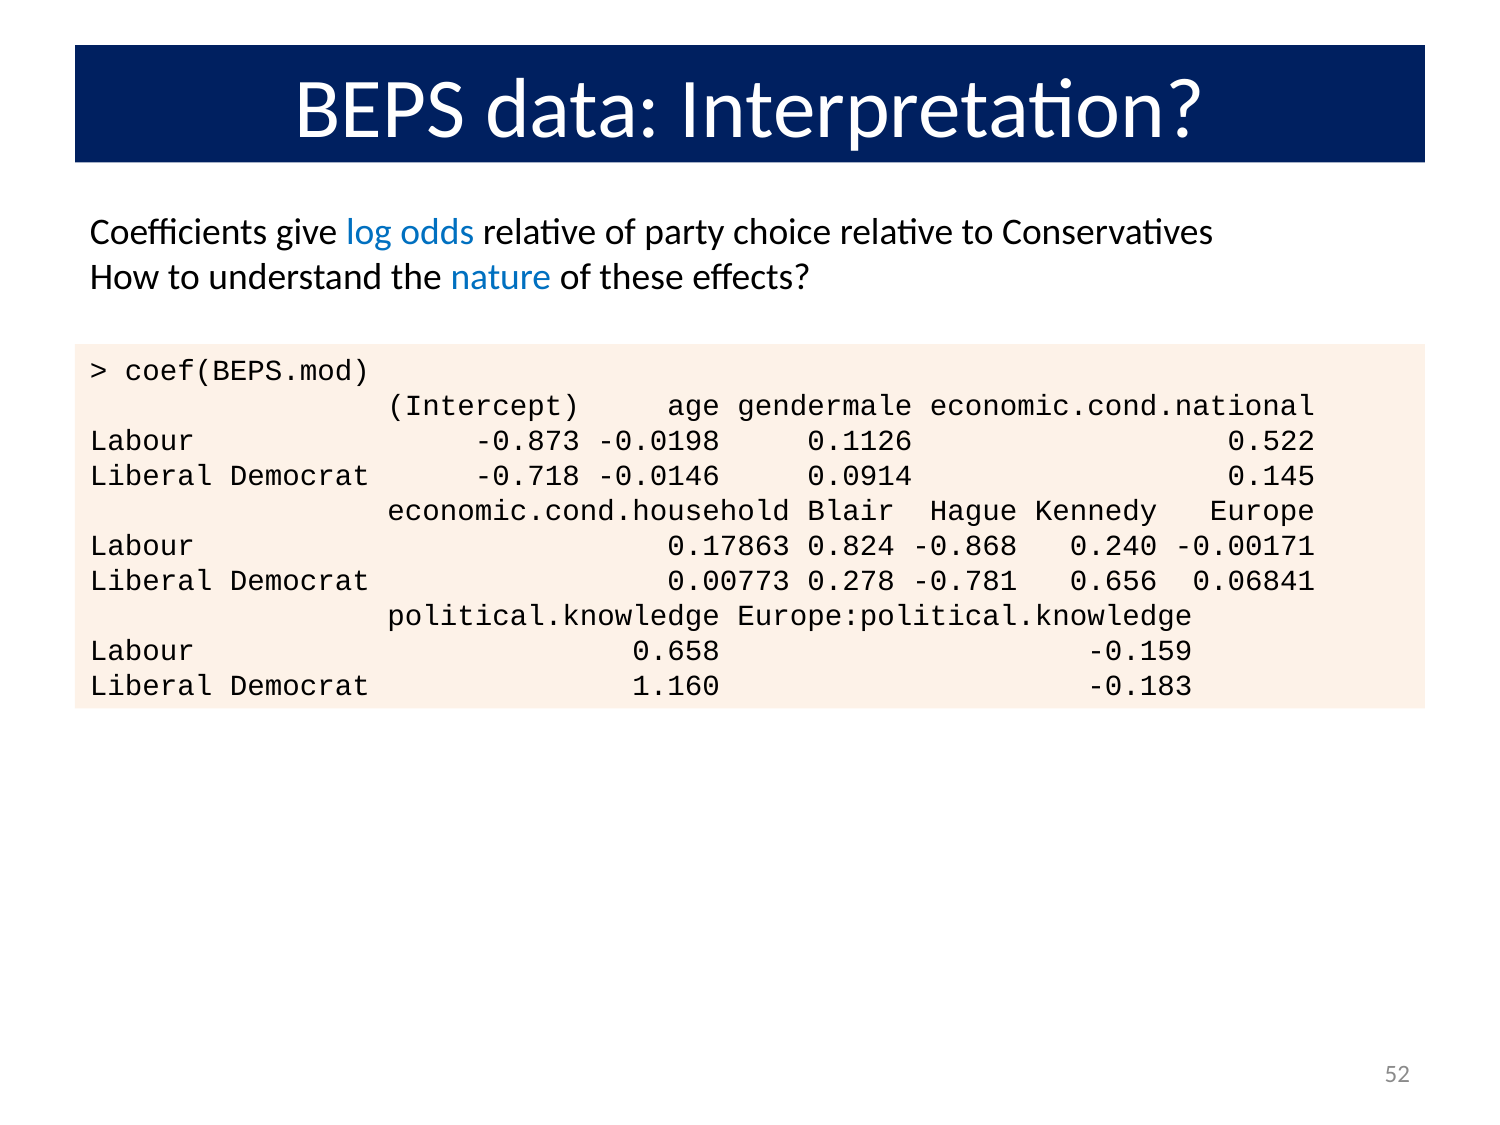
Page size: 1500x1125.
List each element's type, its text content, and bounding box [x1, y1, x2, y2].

title BEPS data: Interpretation? [75, 45, 1425, 163]
text_box > coef(BEPS.mod) (Intercept) age gendermale economic.cond.national Labour -0.873 -0.0198 0.1126 0.522 Liberal Democrat -0.718 -0.0146 0.0914 0.145 economic.cond.household Blair Hague Kennedy Europe Labour 0.17863 0.824 -0.868 0.240 -0.00171 Liberal Democrat 0.00773 0.278 -0.781 0.656 0.06841 political.knowledge Europe:political.knowledge Labour 0.658 -0.159 Liberal Democrat 1.160 -0.183 [74, 344, 1425, 709]
text_box Coefficients give log odds relative of party choice relative to Conservatives How to understand the nature of these effects? [74, 199, 1425, 305]
slide_number 52 [1074, 1042, 1425, 1103]
